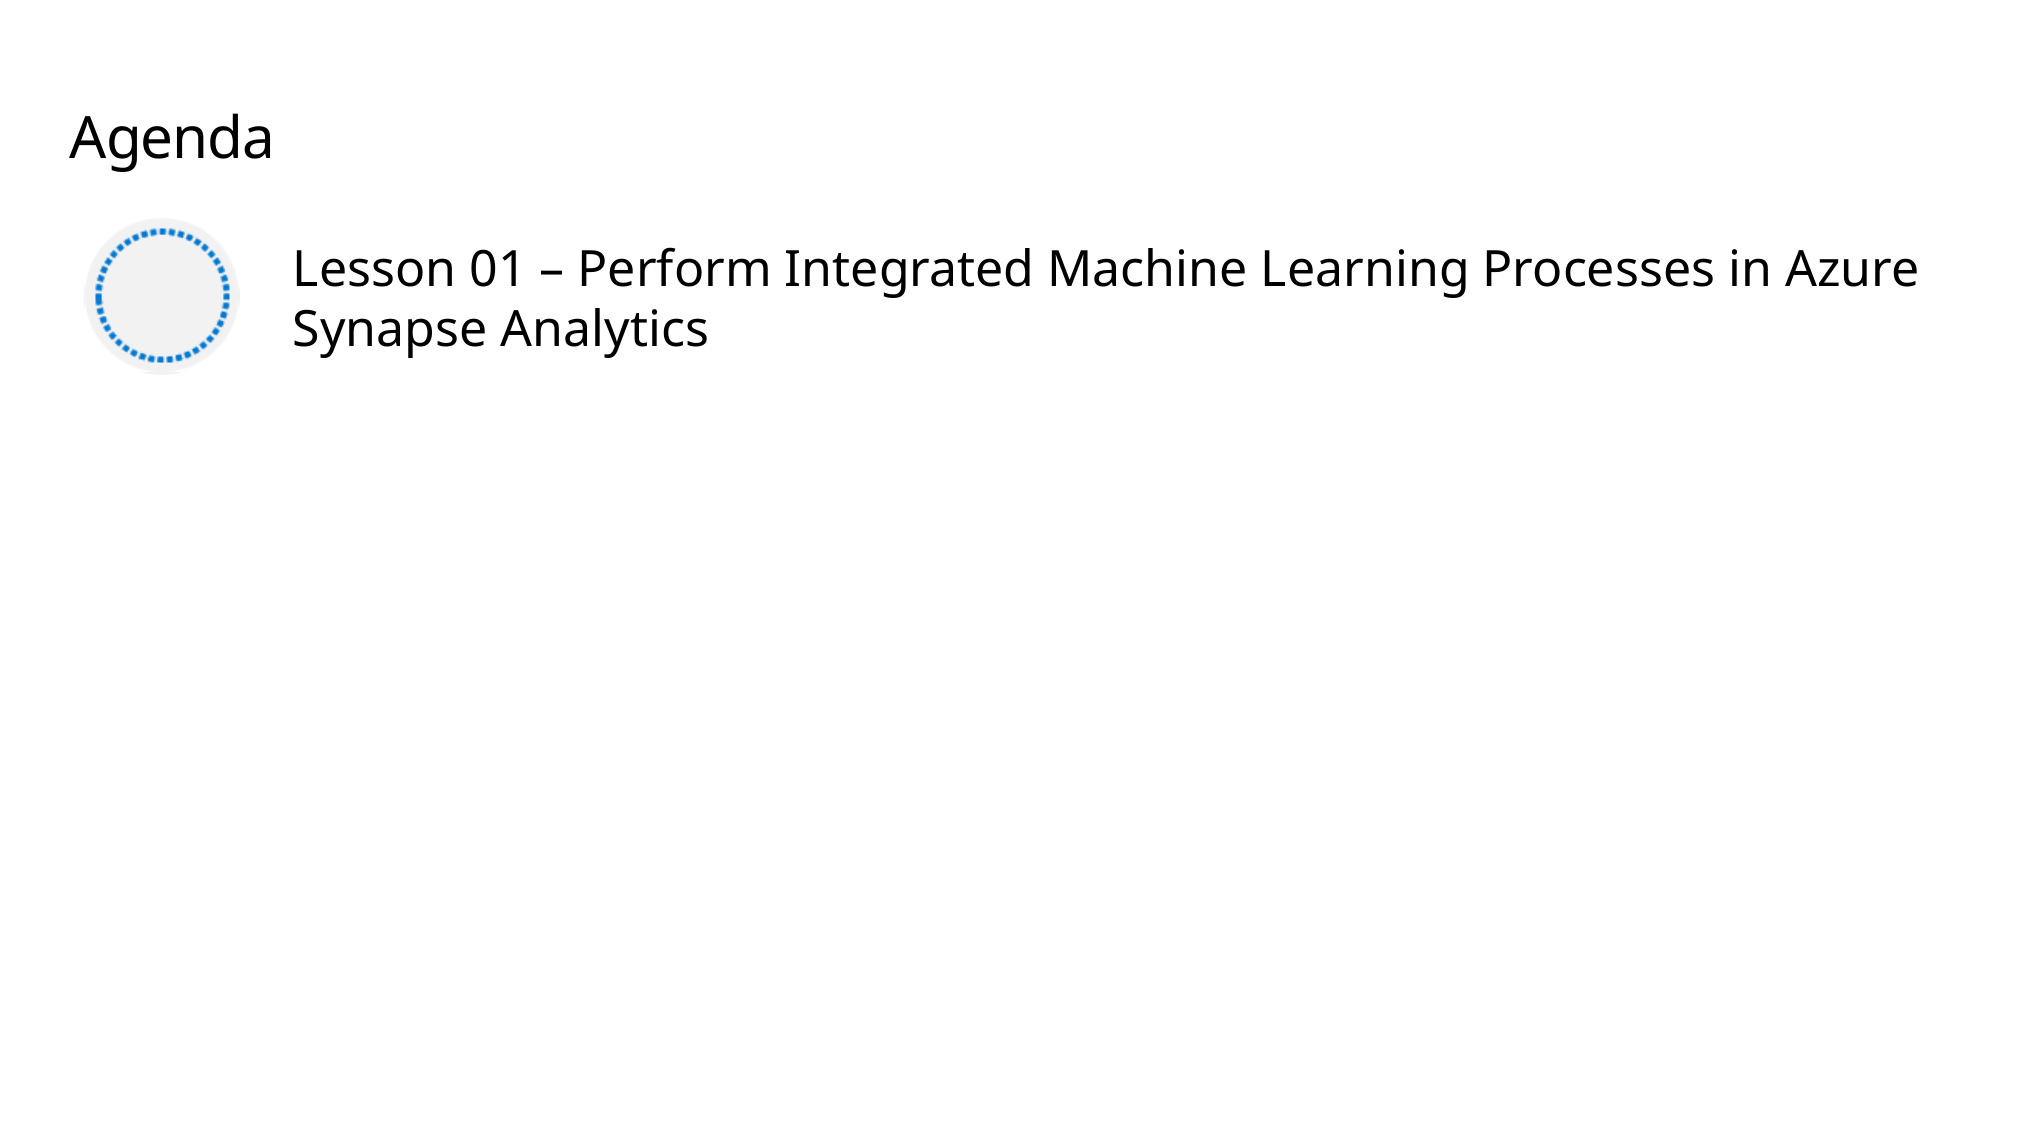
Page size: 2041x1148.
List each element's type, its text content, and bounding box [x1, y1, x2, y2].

text_box Lesson 01 – Perform Integrated Machine Learning Processes in Azure Synapse Analytics [292, 236, 1971, 357]
picture [83, 218, 241, 375]
title Agenda [70, 103, 1969, 172]
